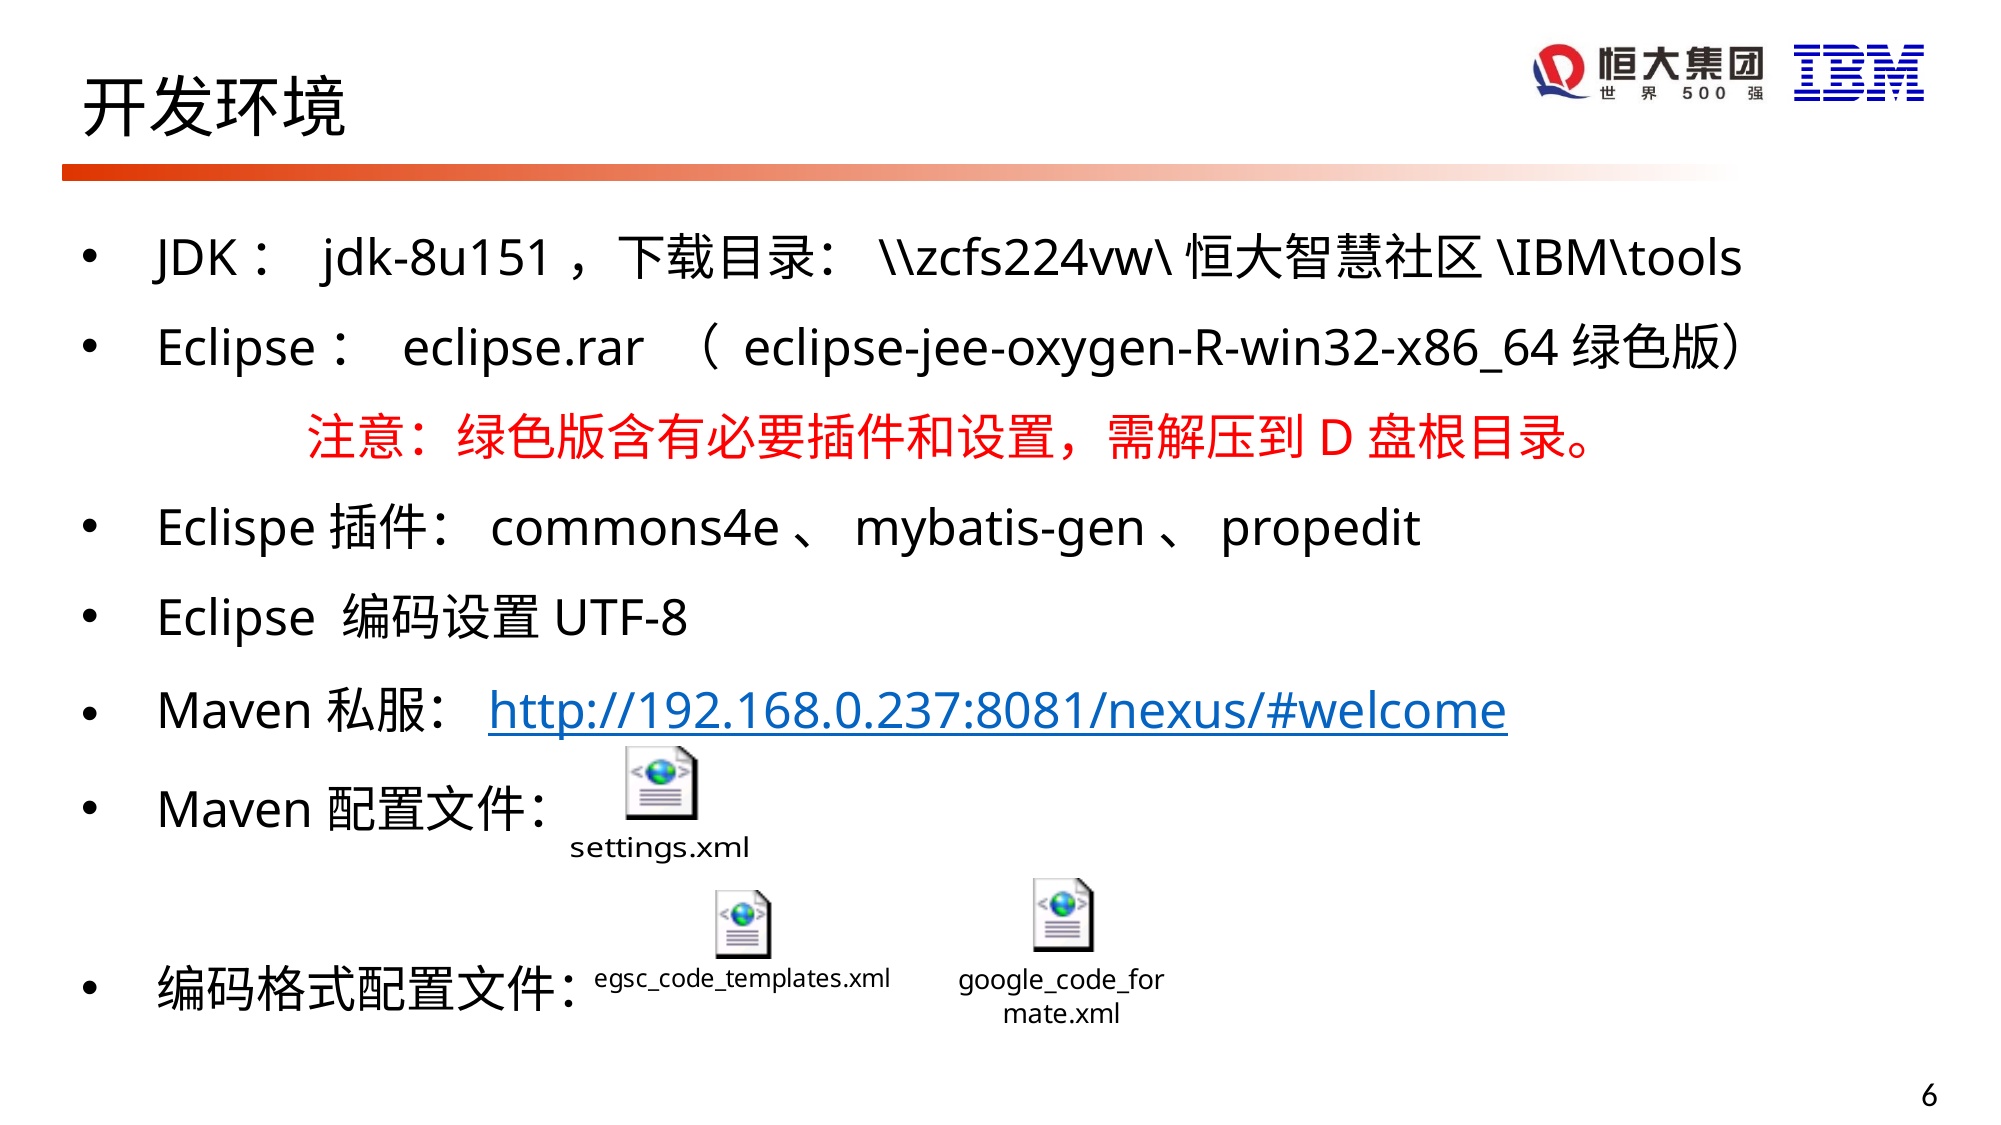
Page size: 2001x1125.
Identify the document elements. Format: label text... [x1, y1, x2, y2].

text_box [952, 878, 1171, 1063]
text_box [551, 890, 933, 1008]
picture [1513, 32, 1925, 109]
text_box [530, 746, 790, 931]
text_box JDK： jdk-8u151，下载目录：\\zcfs224vw\恒大智慧社区\IBM\tools Eclipse： eclipse.rar （ eclipse-jee-oxygen-R-win32-x86_64绿色版） 注意：绿色版含有必要插件和设置，需解压到D盘根目录。 Eclispe插件：commons4e、mybatis-gen、propedit Eclipse 编码设置UTF-8 Maven私服：http://192.168.0.237:8081/nexus/#welcome Maven配置文件： 编码格式配置文件： [66, 187, 1839, 1025]
title 开发环境 [66, 46, 1489, 173]
